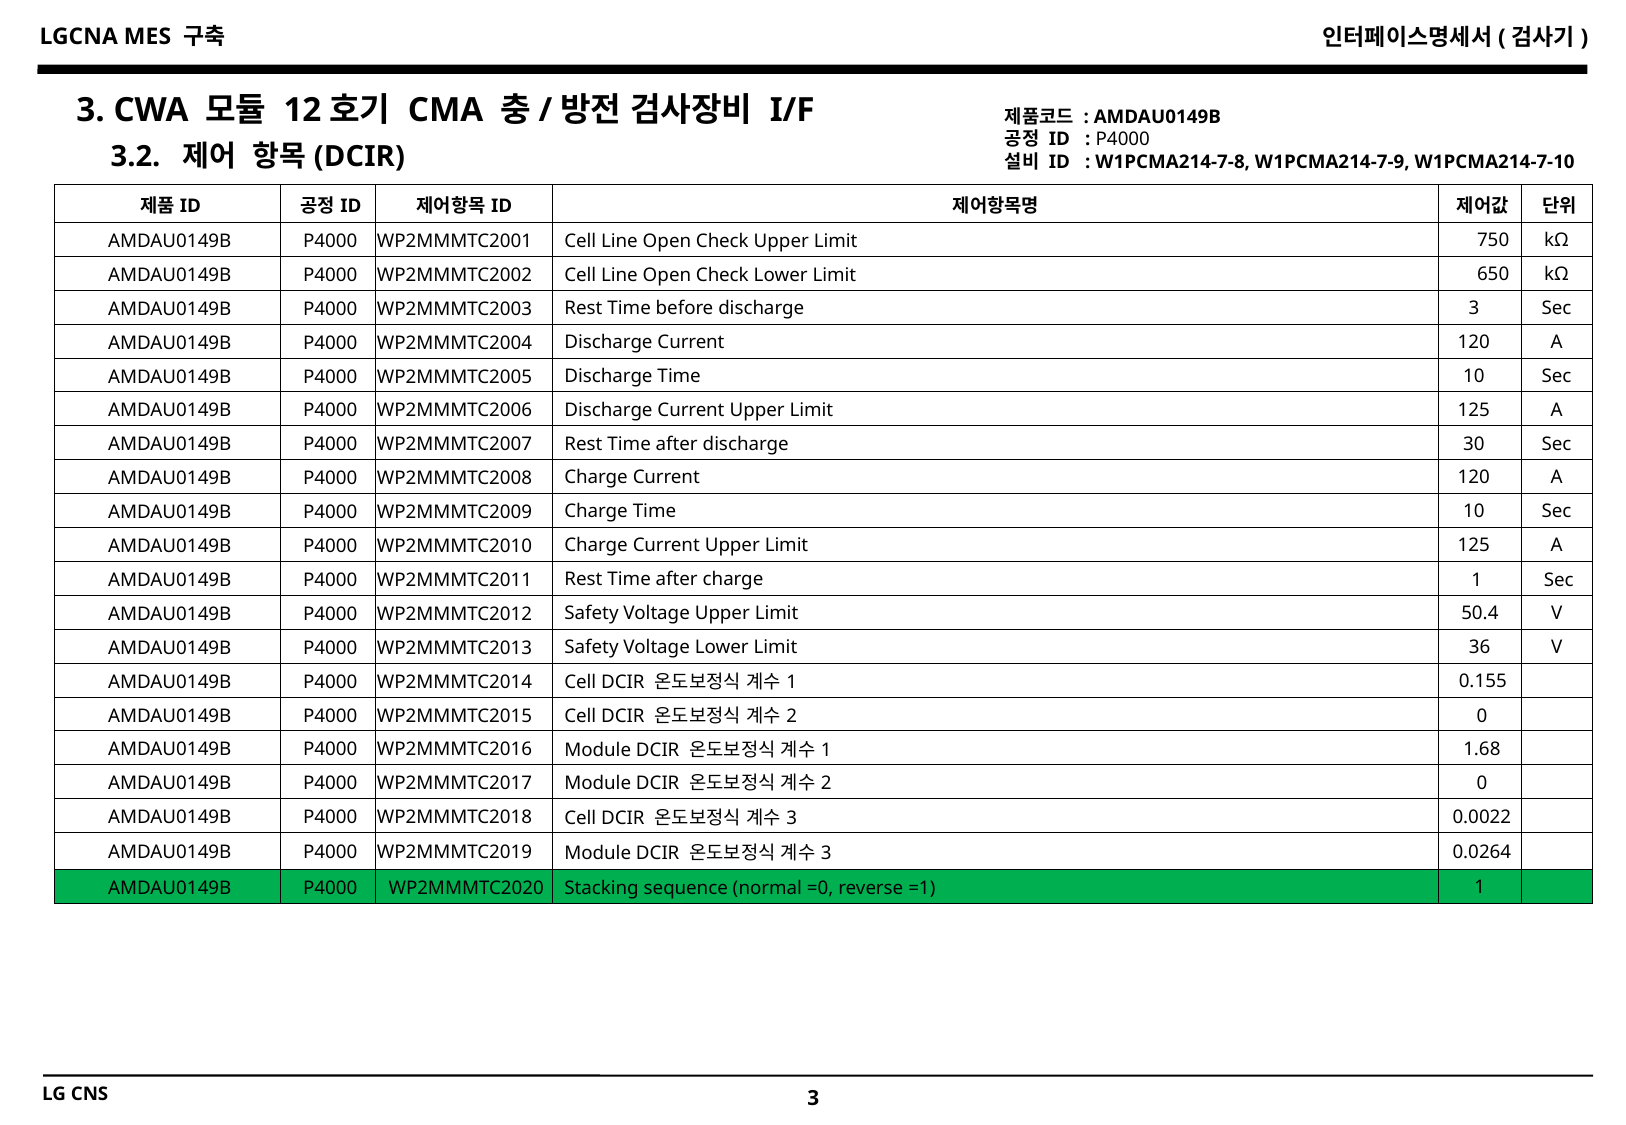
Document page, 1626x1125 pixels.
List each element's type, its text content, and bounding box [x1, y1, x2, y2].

table_cell WP2MMMTC2010 [376, 528, 552, 561]
table_cell P4000 [281, 630, 375, 663]
table_cell AMDAU0149B [55, 562, 280, 595]
table_header 제어항목명 [553, 185, 1438, 222]
table_cell 125 [1439, 392, 1521, 425]
table_cell AMDAU0149B [55, 596, 280, 629]
table_cell 1 [1439, 870, 1521, 903]
table_cell WP2MMMTC2009 [376, 494, 552, 527]
table_cell Safety Voltage Upper Limit [553, 596, 1438, 629]
table_cell AMDAU0149B [55, 731, 280, 764]
table_cell 30 [1439, 426, 1521, 459]
table_cell WP2MMMTC2013 [376, 630, 552, 663]
table_cell WP2MMMTC2006 [376, 392, 552, 425]
table_cell 50.4 [1439, 596, 1521, 629]
table_cell P4000 [281, 562, 375, 595]
table_cell 0.155 [1439, 664, 1521, 697]
table_cell P4000 [281, 731, 375, 764]
table_cell 36 [1439, 630, 1521, 663]
table_cell Module DCIR 온도보정식 계수2 [553, 765, 1438, 798]
table_cell WP2MMMTC2019 [376, 833, 552, 869]
table_cell Cell DCIR 온도보정식 계수1 [553, 664, 1438, 697]
table_cell 1 [1439, 562, 1521, 595]
table_cell WP2MMMTC2017 [376, 765, 552, 798]
table_cell P4000 [281, 870, 375, 903]
table_cell AMDAU0149B [55, 630, 280, 663]
table_cell P4000 [281, 257, 375, 290]
table_cell AMDAU0149B [55, 698, 280, 730]
table_cell AMDAU0149B [55, 833, 280, 869]
table_cell Cell DCIR 온도보정식 계수3 [553, 799, 1438, 832]
table_cell AMDAU0149B [55, 799, 280, 832]
table_cell Discharge Current [553, 325, 1438, 358]
table_cell Rest Time after discharge [553, 426, 1438, 459]
table_cell P4000 [281, 291, 375, 324]
table_cell 10 [1439, 359, 1521, 391]
table_cell AMDAU0149B [55, 494, 280, 527]
table_cell WP2MMMTC2003 [376, 291, 552, 324]
table_cell [1522, 698, 1592, 730]
table_cell P4000 [281, 325, 375, 358]
table_cell Safety Voltage Lower Limit [553, 630, 1438, 663]
table_cell WP2MMMTC2015 [376, 698, 552, 730]
table_cell AMDAU0149B [55, 426, 280, 459]
table_cell Charge Current [553, 460, 1438, 493]
table_cell AMDAU0149B [55, 257, 280, 290]
table_cell P4000 [281, 833, 375, 869]
table_cell P4000 [281, 392, 375, 425]
table_cell [1522, 833, 1592, 869]
table_cell AMDAU0149B [55, 325, 280, 358]
table_cell 1.68 [1439, 731, 1521, 764]
table_cell 0.0022 [1439, 799, 1521, 832]
table_cell AMDAU0149B [55, 359, 280, 391]
table_cell Discharge Time [553, 359, 1438, 391]
table_cell 10 [1439, 494, 1521, 527]
table_cell Cell DCIR 온도보정식 계수2 [553, 698, 1438, 730]
table_cell Charge Time [553, 494, 1438, 527]
text_box 3.2. 제어 항목(DCIR) [95, 137, 671, 180]
table_cell P4000 [281, 494, 375, 527]
table_cell P4000 [281, 596, 375, 629]
table_cell WP2MMMTC2016 [376, 731, 552, 764]
table_cell Sec [1522, 359, 1592, 391]
table_cell Sec [1522, 562, 1592, 595]
table_cell V [1522, 596, 1592, 629]
table_cell kΩ [1522, 257, 1592, 290]
table_cell WP2MMMTC2005 [376, 359, 552, 391]
table_cell P4000 [281, 528, 375, 561]
table_cell A [1522, 392, 1592, 425]
table_cell kΩ [1522, 223, 1592, 256]
table_cell WP2MMMTC2014 [376, 664, 552, 697]
table_cell Sec [1522, 494, 1592, 527]
table_header 단위 [1522, 185, 1592, 222]
table_cell Cell Line Open Check Lower Limit [553, 257, 1438, 290]
table_cell 0.0264 [1439, 833, 1521, 869]
table_cell Sec [1522, 426, 1592, 459]
table_cell WP2MMMTC2020 [376, 870, 552, 903]
table_cell AMDAU0149B [55, 765, 280, 798]
table_cell WP2MMMTC2001 [376, 223, 552, 256]
table_cell A [1522, 325, 1592, 358]
table_cell 120 [1439, 325, 1521, 358]
table_cell 125 [1439, 528, 1521, 561]
table_cell 120 [1439, 460, 1521, 493]
table_cell AMDAU0149B [55, 664, 280, 697]
table_cell Discharge Current Upper Limit [553, 392, 1438, 425]
table_cell A [1522, 528, 1592, 561]
table_cell A [1522, 460, 1592, 493]
table_cell WP2MMMTC2007 [376, 426, 552, 459]
table_cell AMDAU0149B [55, 460, 280, 493]
table_header 공정ID [281, 185, 375, 222]
table_cell P4000 [281, 765, 375, 798]
table_cell WP2MMMTC2012 [376, 596, 552, 629]
table_header 제어값 [1439, 185, 1521, 222]
table_cell Rest Time before discharge [553, 291, 1438, 324]
table_cell V [1522, 630, 1592, 663]
table_cell Cell Line Open Check Upper Limit [553, 223, 1438, 256]
table_cell AMDAU0149B [55, 870, 280, 903]
table_header 제품ID [55, 185, 280, 222]
table_cell Charge Current Upper Limit [553, 528, 1438, 561]
table_cell Sec [1522, 291, 1592, 324]
table_cell AMDAU0149B [55, 528, 280, 561]
table_cell P4000 [281, 664, 375, 697]
table_cell 3 [1439, 291, 1521, 324]
table_cell WP2MMMTC2018 [376, 799, 552, 832]
table_cell WP2MMMTC2002 [376, 257, 552, 290]
table_cell Stacking sequence (normal =0, reverse =1) [553, 870, 1438, 903]
table_cell WP2MMMTC2008 [376, 460, 552, 493]
table_cell WP2MMMTC2004 [376, 325, 552, 358]
table_cell 0 [1439, 765, 1521, 798]
table_cell Rest Time after charge [553, 562, 1438, 595]
table_cell P4000 [281, 223, 375, 256]
table_cell [1522, 870, 1592, 903]
table_cell P4000 [281, 426, 375, 459]
table_cell P4000 [281, 799, 375, 832]
table_cell AMDAU0149B [55, 392, 280, 425]
table_cell AMDAU0149B [55, 223, 280, 256]
table_cell [1522, 731, 1592, 764]
table_cell [1522, 765, 1592, 798]
text_box 제품코드 : AMDAU0149B 공정 ID : P4000 설비 ID : W1PCMA214-7-8, W1PCMA214-7-9, W1PCMA214-7-10 [989, 96, 1625, 173]
table_cell P4000 [281, 460, 375, 493]
table_cell 0 [1439, 698, 1521, 730]
table_header 제어항목ID [376, 185, 552, 222]
table_cell [1522, 664, 1592, 697]
table_cell AMDAU0149B [55, 291, 280, 324]
table_cell Module DCIR 온도보정식 계수3 [553, 833, 1438, 869]
table_cell 750 [1439, 223, 1521, 256]
table_cell P4000 [281, 359, 375, 391]
table_cell Module DCIR 온도보정식 계수1 [553, 731, 1438, 764]
table_cell 650 [1439, 257, 1521, 290]
table_cell [1522, 799, 1592, 832]
text_box 3. CWA 모듈 12호기 CMA 충/방전 검사장비 I/F [61, 88, 830, 136]
table_cell WP2MMMTC2011 [376, 562, 552, 595]
table_cell P4000 [281, 698, 375, 730]
